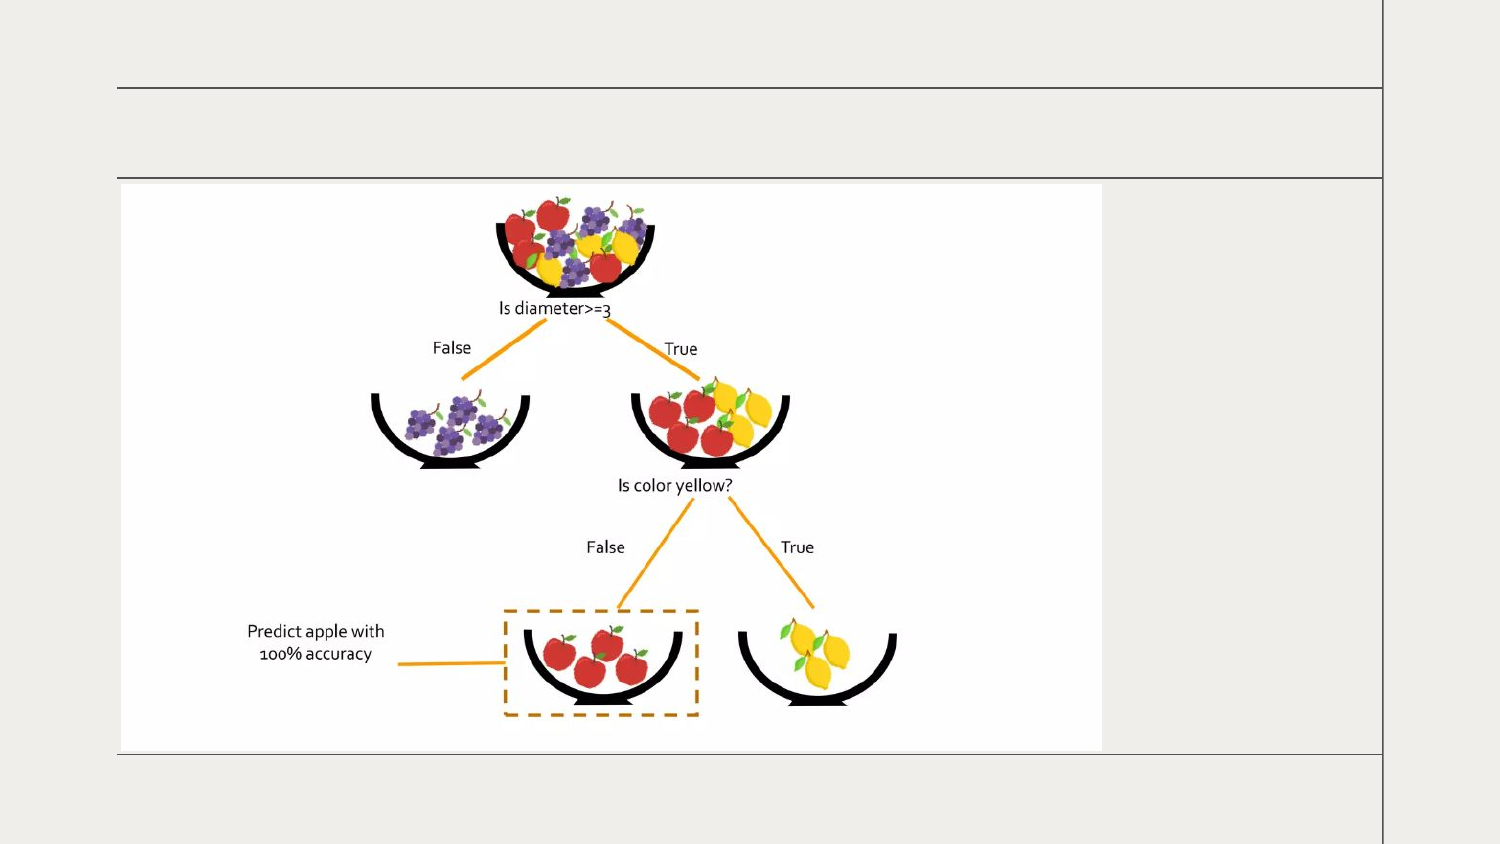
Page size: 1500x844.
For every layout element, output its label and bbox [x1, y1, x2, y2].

picture [121, 184, 1102, 752]
